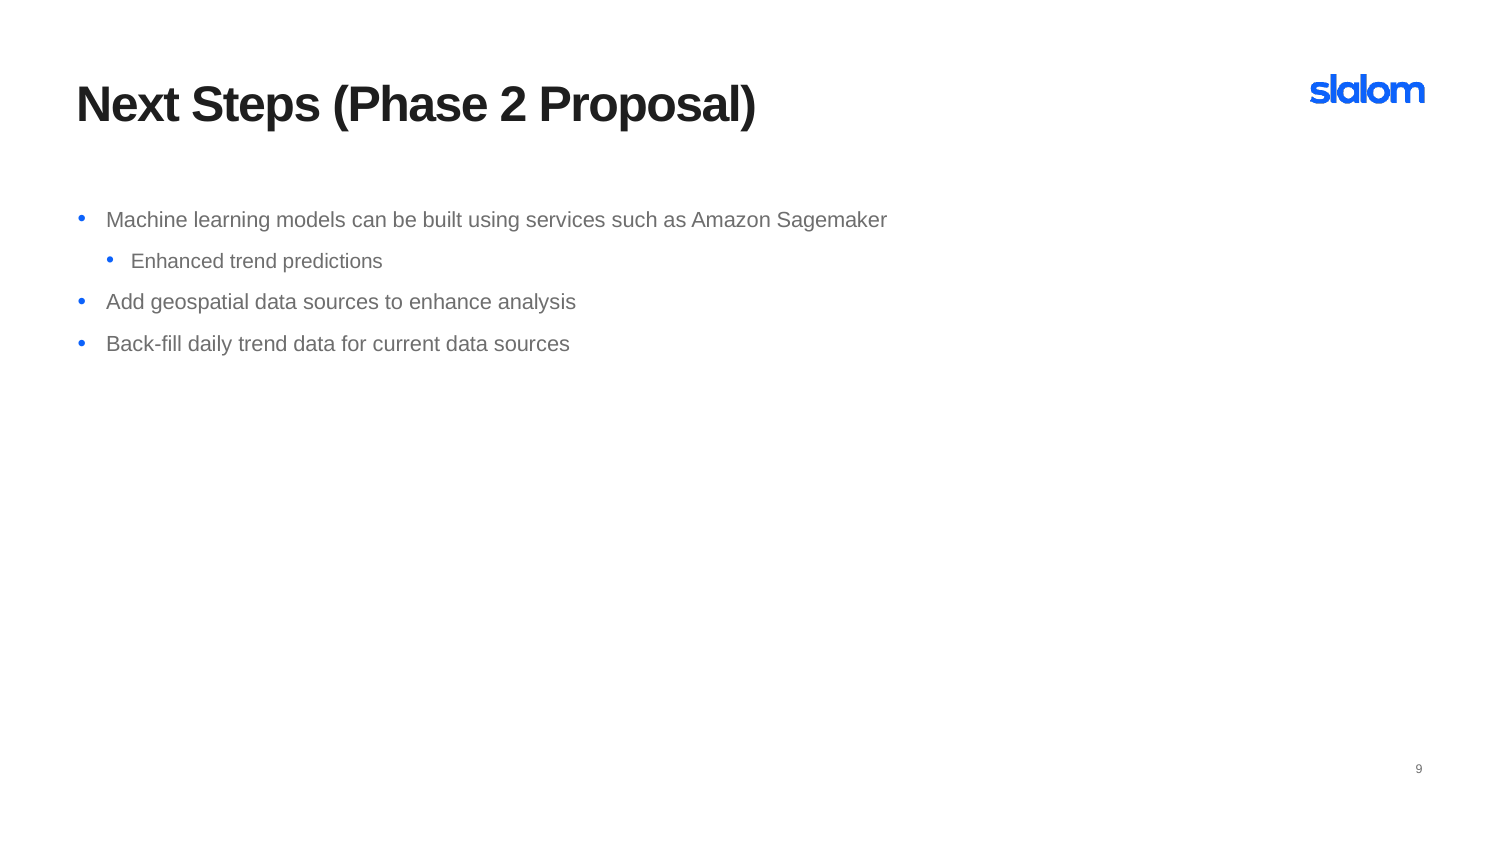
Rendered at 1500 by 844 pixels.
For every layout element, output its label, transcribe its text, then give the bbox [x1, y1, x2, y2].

list Machine learning models can be built using services such as Amazon Sagemaker Enhanced trend predictions Add geospatial data sources to enhance analysis Back-fill daily trend data for current data sources [77, 197, 1427, 661]
picture [1309, 72, 1426, 104]
list Next Steps (Phase 2 Proposal) [76, 71, 1425, 133]
